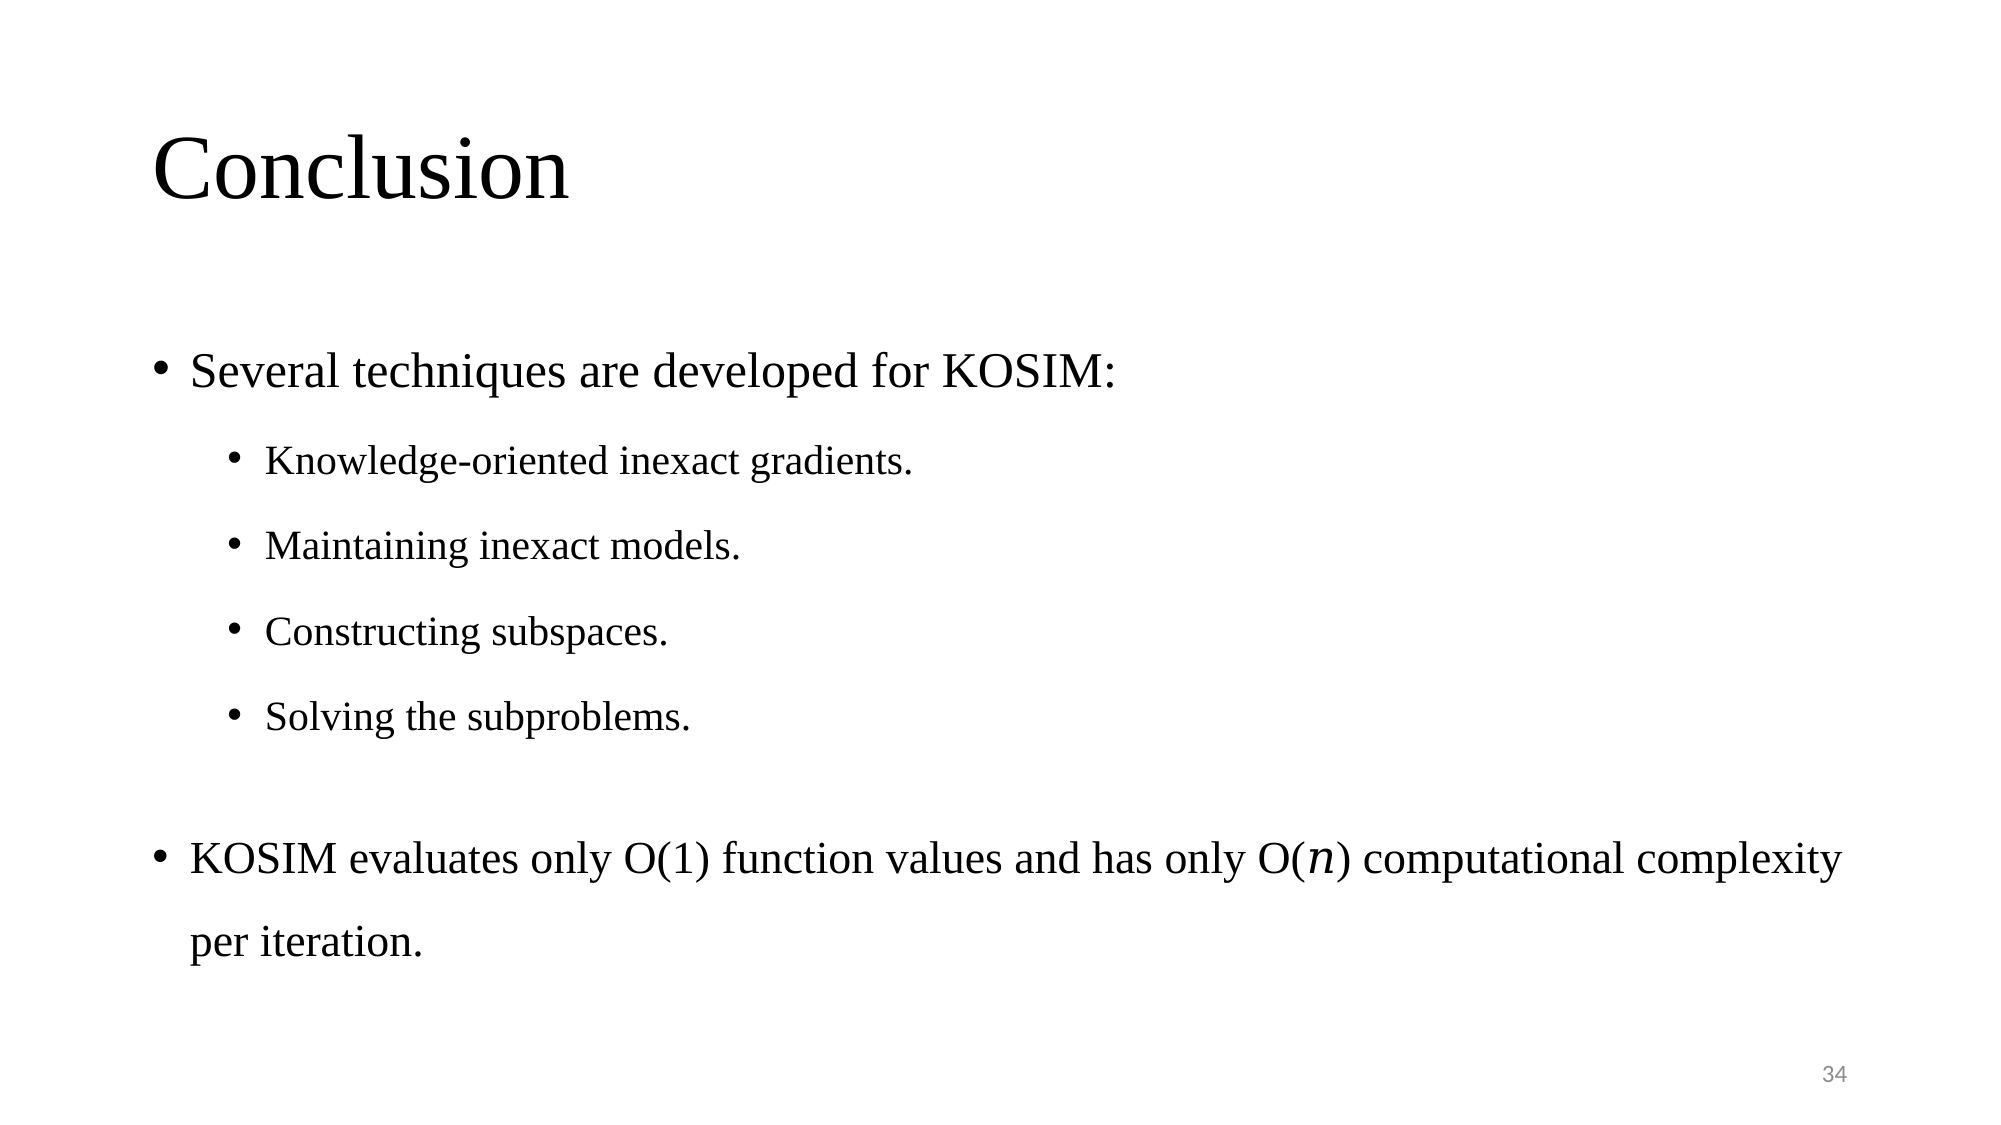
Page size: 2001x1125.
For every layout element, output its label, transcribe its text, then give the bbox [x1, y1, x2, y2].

slide_number 33 [1412, 1042, 1863, 1103]
list Several techniques are developed for KOSIM: Knowledge-oriented inexact gradients. Maintaining inexact models. Constructing subspaces. Solving the subproblems. KOSIM evaluates only O(1) function values and has only O(𝑛) computational complexity per iteration. [137, 299, 1863, 1014]
title Conclusion [137, 59, 1863, 278]
